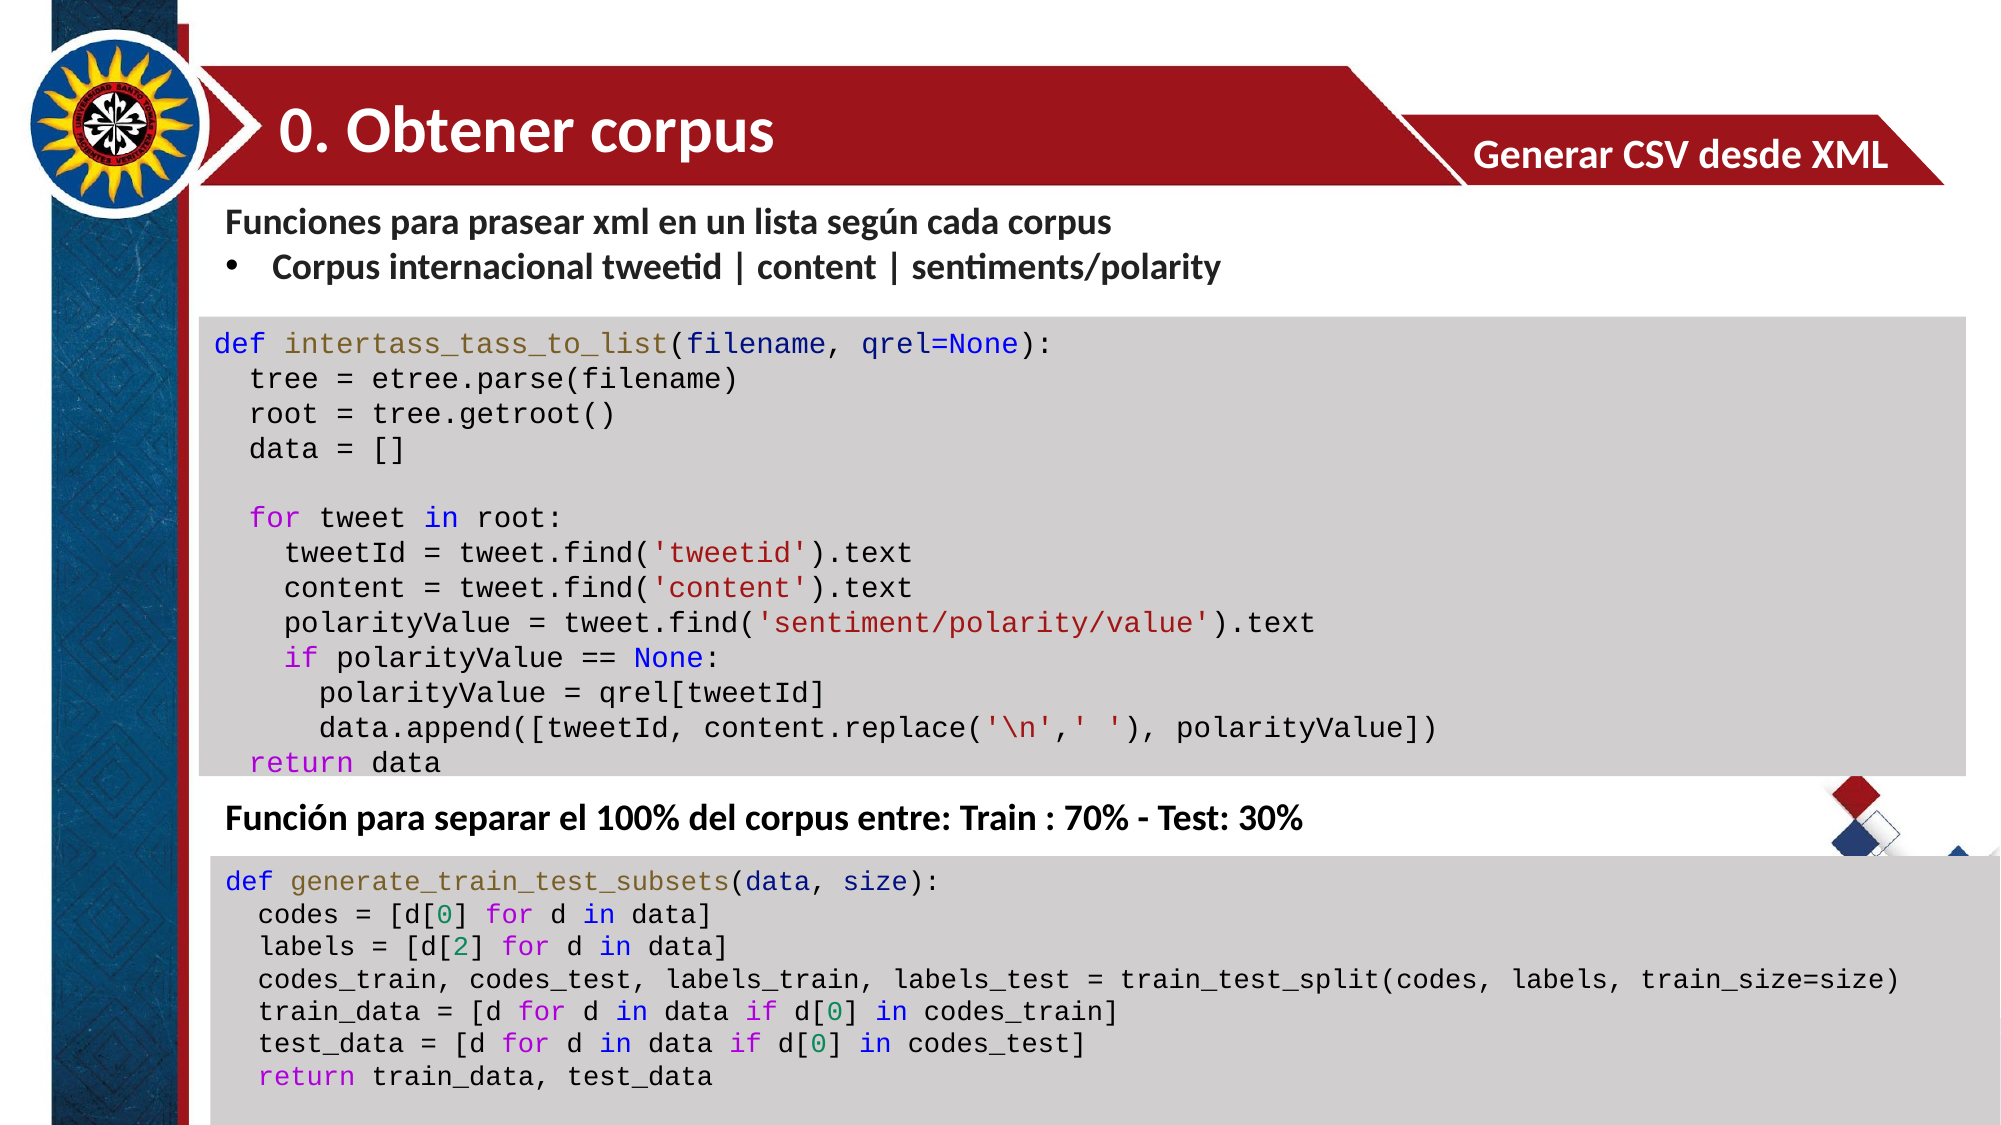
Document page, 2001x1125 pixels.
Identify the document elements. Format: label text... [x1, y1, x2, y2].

text_box 0. Obtener corpus [264, 78, 1389, 173]
text_box [1467, 172, 1945, 186]
text_box Generar CSV desde XML [1458, 119, 1933, 185]
text_box def generate_train_test_subsets(data, size): codes = [d[0] for d in data] labels = [d[2] for d in data] codes_train, codes_test, labels_train, labels_test = train_test_split(codes, labels, train_size=size) train_data = [d for d in data if d[0] in codes_train] test_data = [d for d in data if d[0] in codes_test] return train_data, test_data [210, 856, 2000, 1125]
text_box Funciones para prasear xml en un lista según cada corpus Corpus internacional tweetid | content | sentiments/polarity [210, 189, 1249, 295]
text_box def intertass_tass_to_list(filename, qrel=None): tree = etree.parse(filename) root = tree.getroot() data = [] for tweet in root: tweetId = tweet.find('tweetid').text content = tweet.find('content').text polarityValue = tweet.find('sentiment/polarity/value').text if polarityValue == None: polarityValue = qrel[tweetId] data.append([tweetId, content.replace('\n',' '), polarityValue]) return data [198, 316, 1966, 777]
text_box [1400, 114, 1882, 175]
picture [0, 0, 2001, 1125]
text_box Función para separar el 100% del corpus entre: Train : 70% - Test: 30% [210, 785, 2000, 846]
